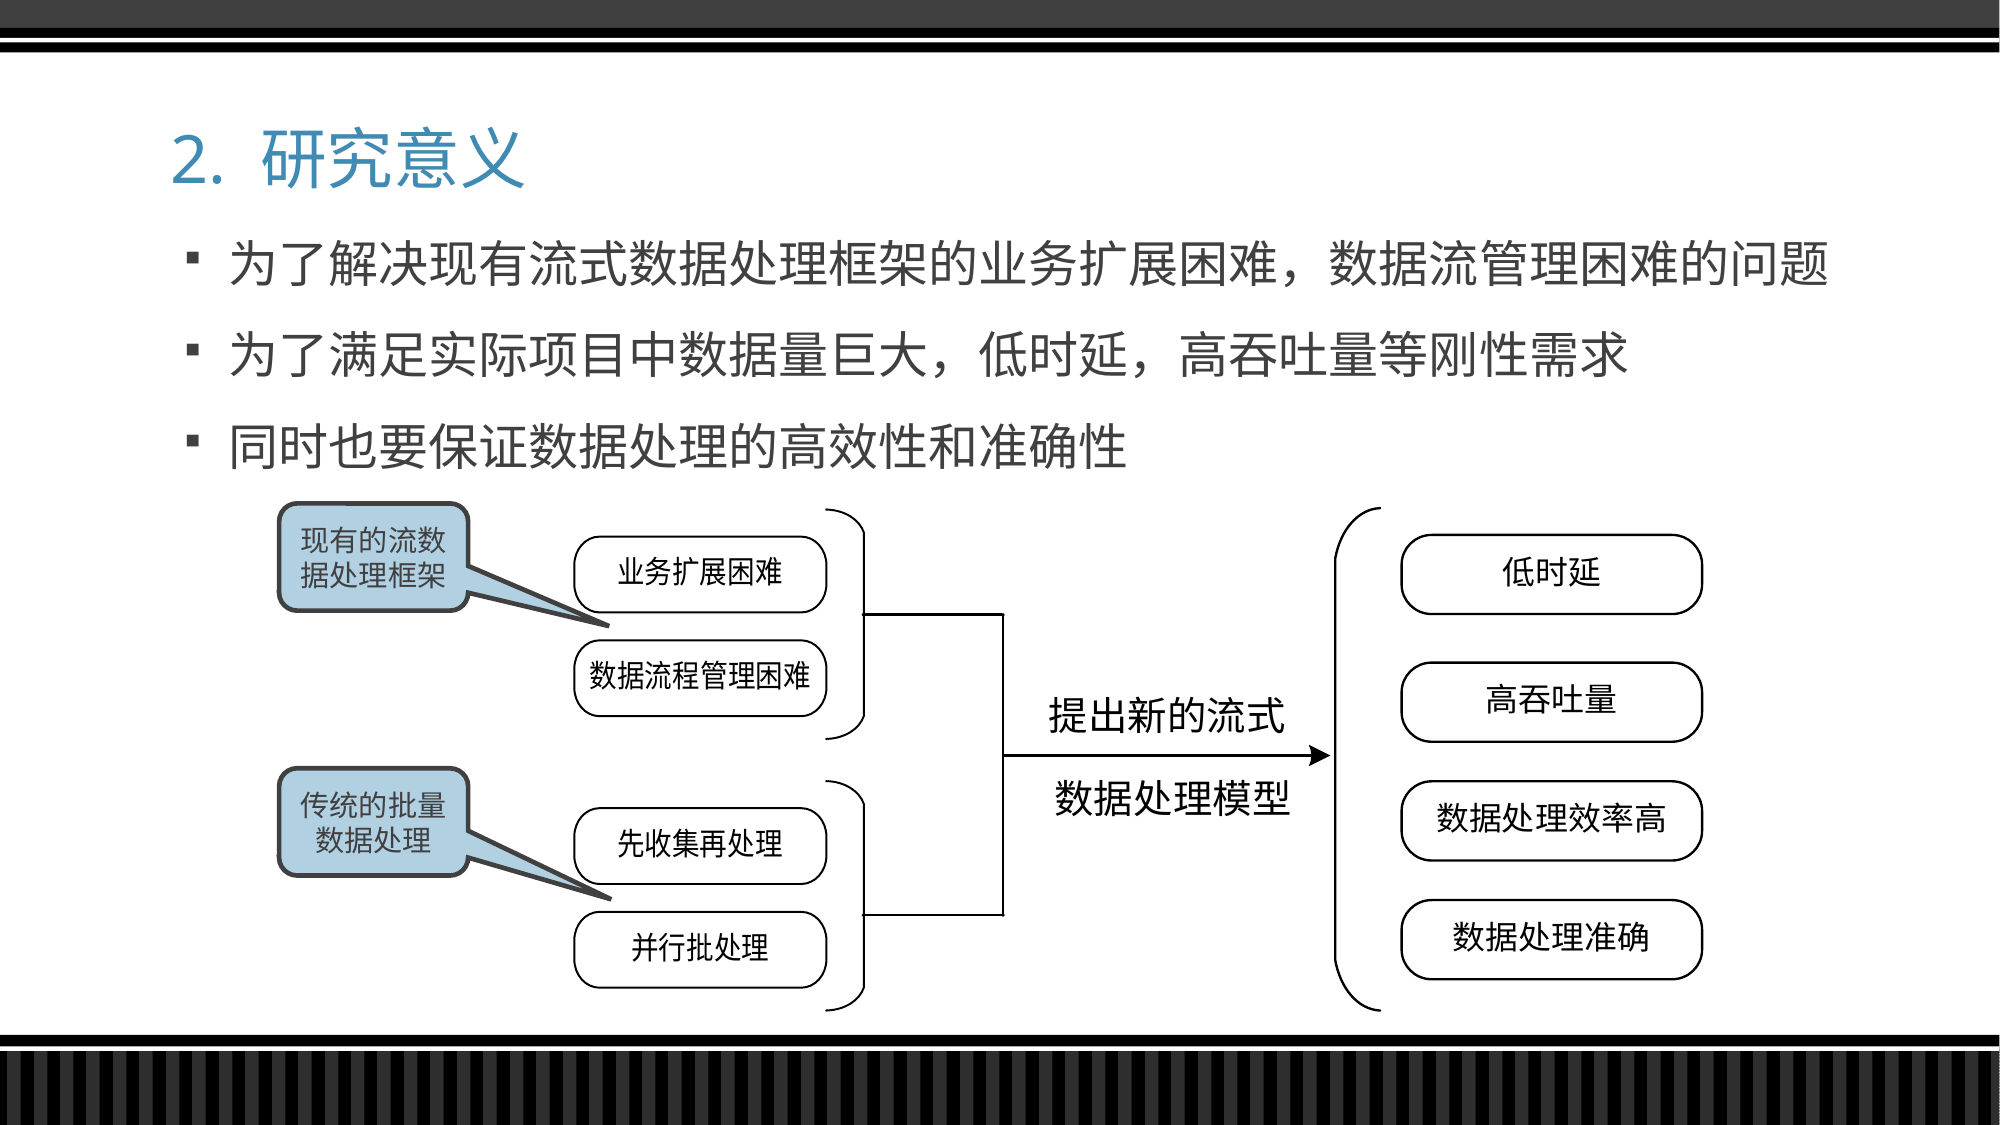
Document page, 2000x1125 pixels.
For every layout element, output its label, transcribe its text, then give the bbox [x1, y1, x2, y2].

text_box 现有的流数据处理框架 [276, 501, 568, 619]
picture [569, 502, 1705, 1013]
title 2. 研究意义 [155, 30, 1656, 206]
text_box 传统的批量数据处理 [276, 765, 568, 890]
list 为了解决现有流式数据处理框架的业务扩展困难，数据流管理困难的问题 为了满足实际项目中数据量巨大，低时延，高吞吐量等刚性需求 同时也要保证数据处理的高效性和准确性 [168, 231, 1898, 528]
